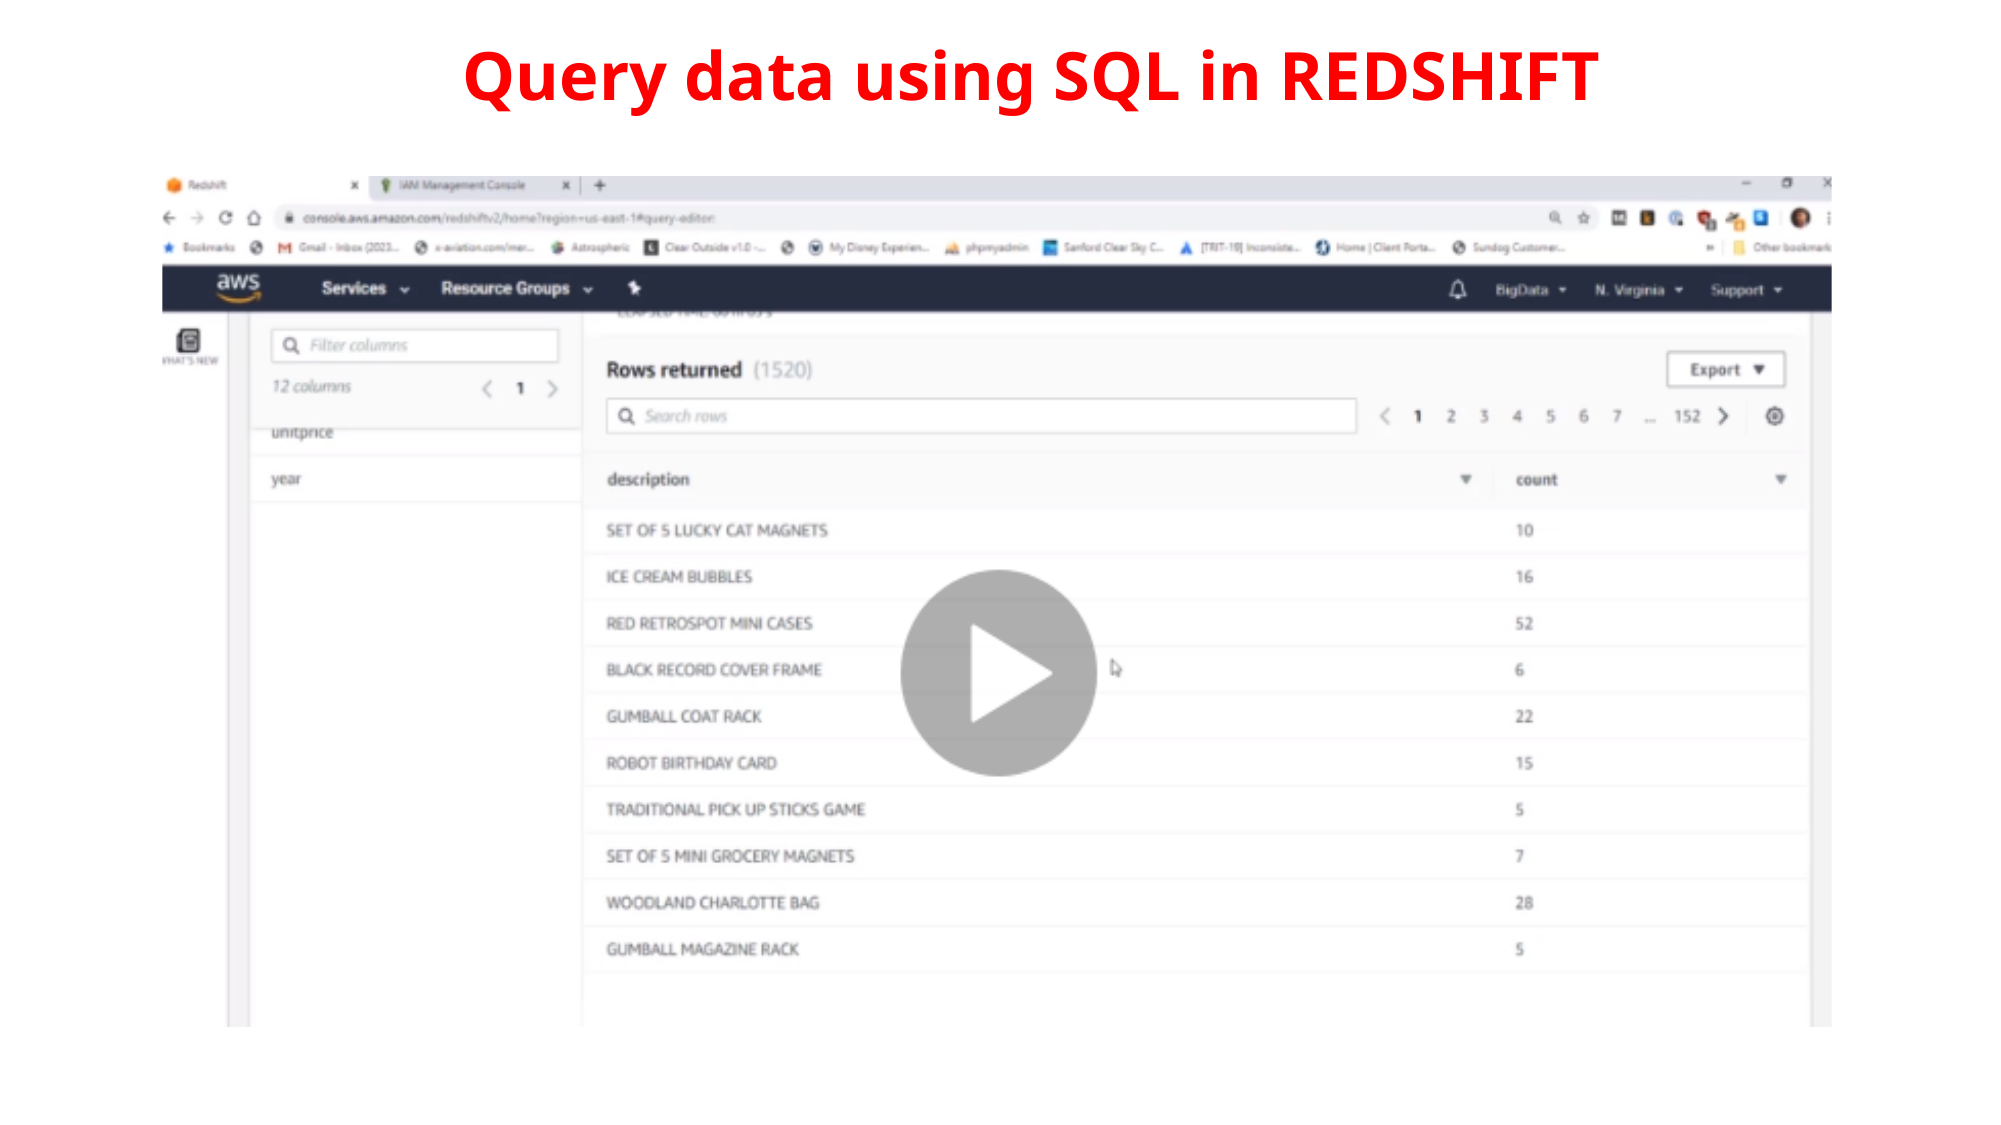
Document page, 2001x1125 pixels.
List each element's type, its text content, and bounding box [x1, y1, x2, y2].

picture [162, 176, 1832, 1028]
text_box Query data using SQL in REDSHIFT [361, 26, 1765, 122]
